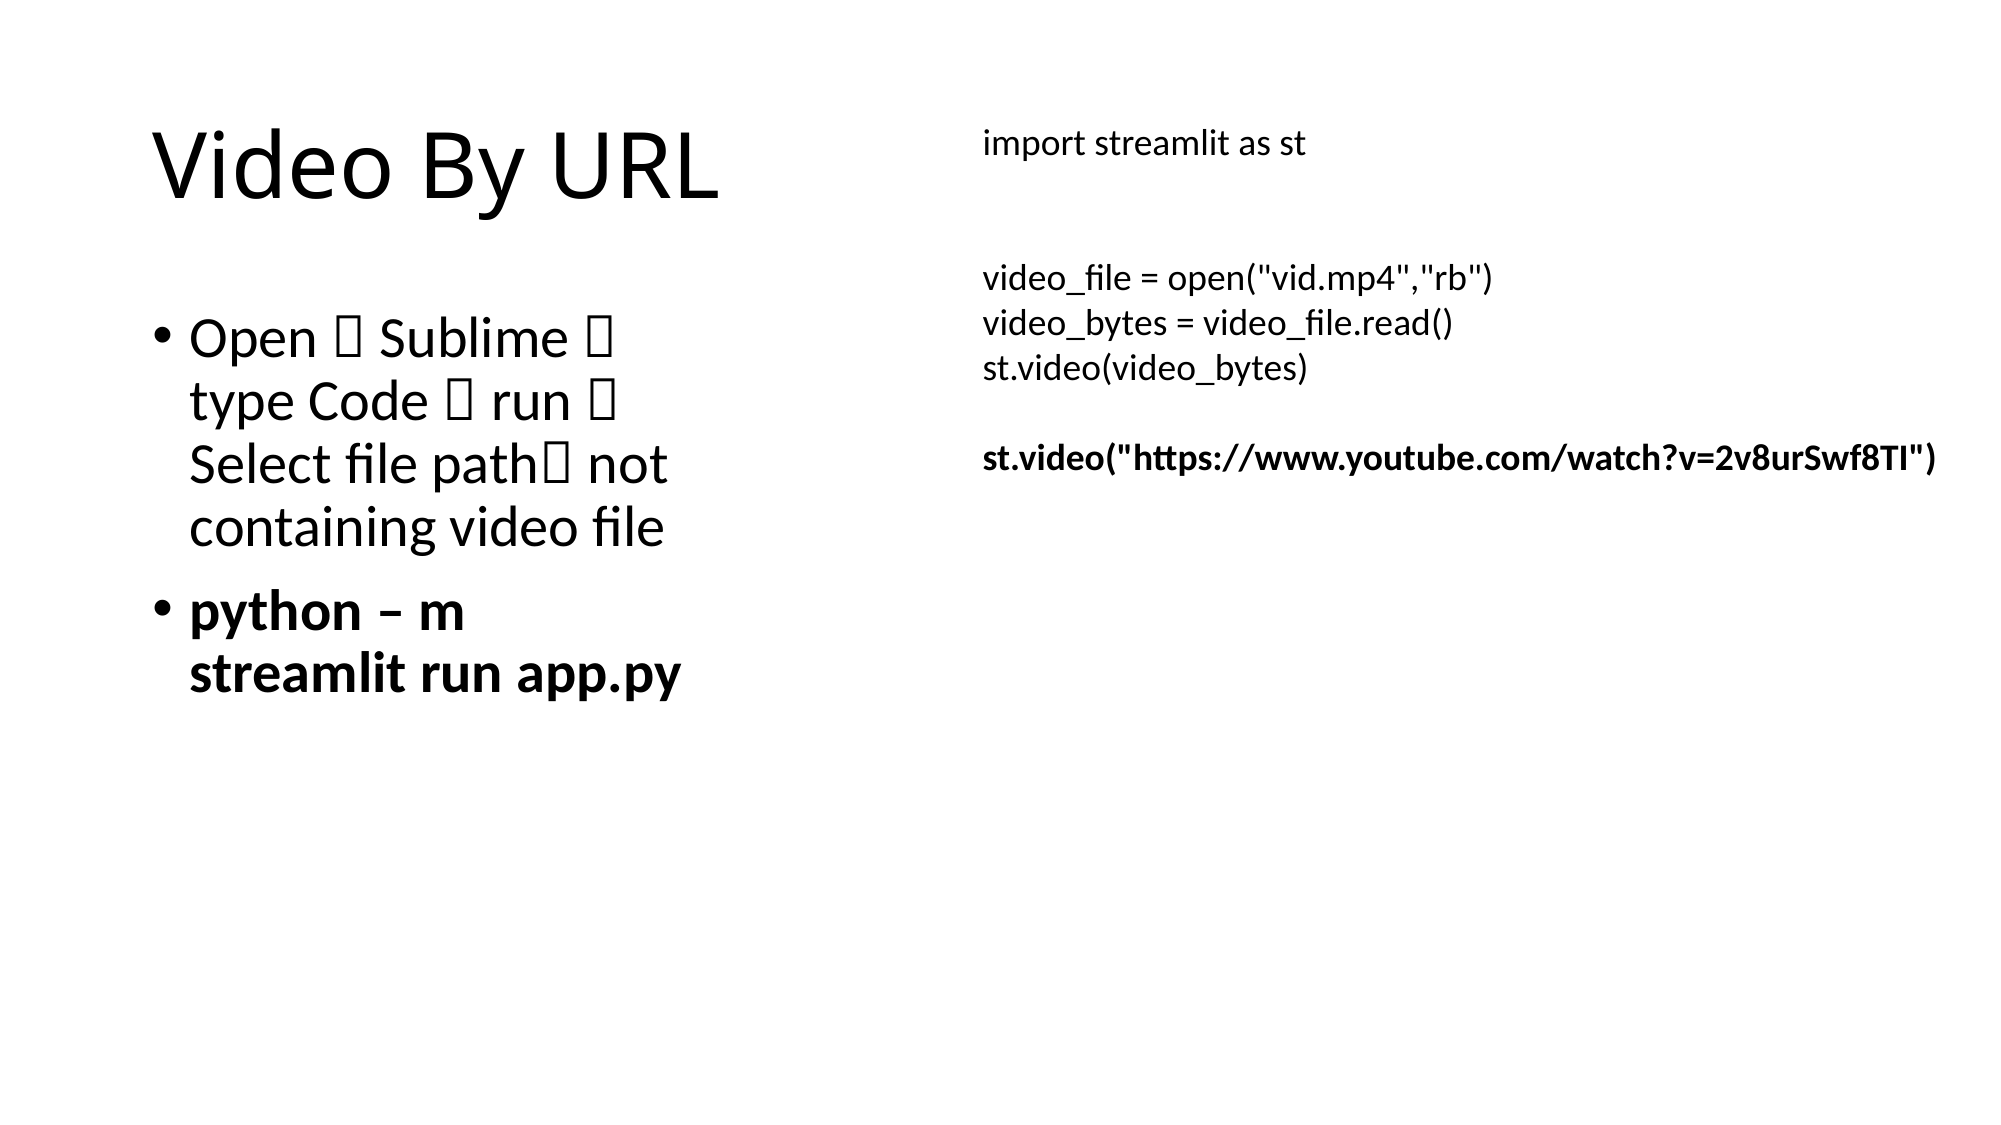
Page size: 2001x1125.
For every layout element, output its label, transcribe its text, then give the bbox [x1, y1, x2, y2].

list Open  Sublime  type Code  run  Select file path not containing video file python – m streamlit run app.py [137, 299, 707, 1014]
title Video By URL [137, 59, 1863, 278]
text_box import streamlit as st video_file = open("vid.mp4","rb") video_bytes = video_file.read() st.video(video_bytes) st.video("https://www.youtube.com/watch?v=2v8urSwf8TI") [968, 110, 1969, 486]
